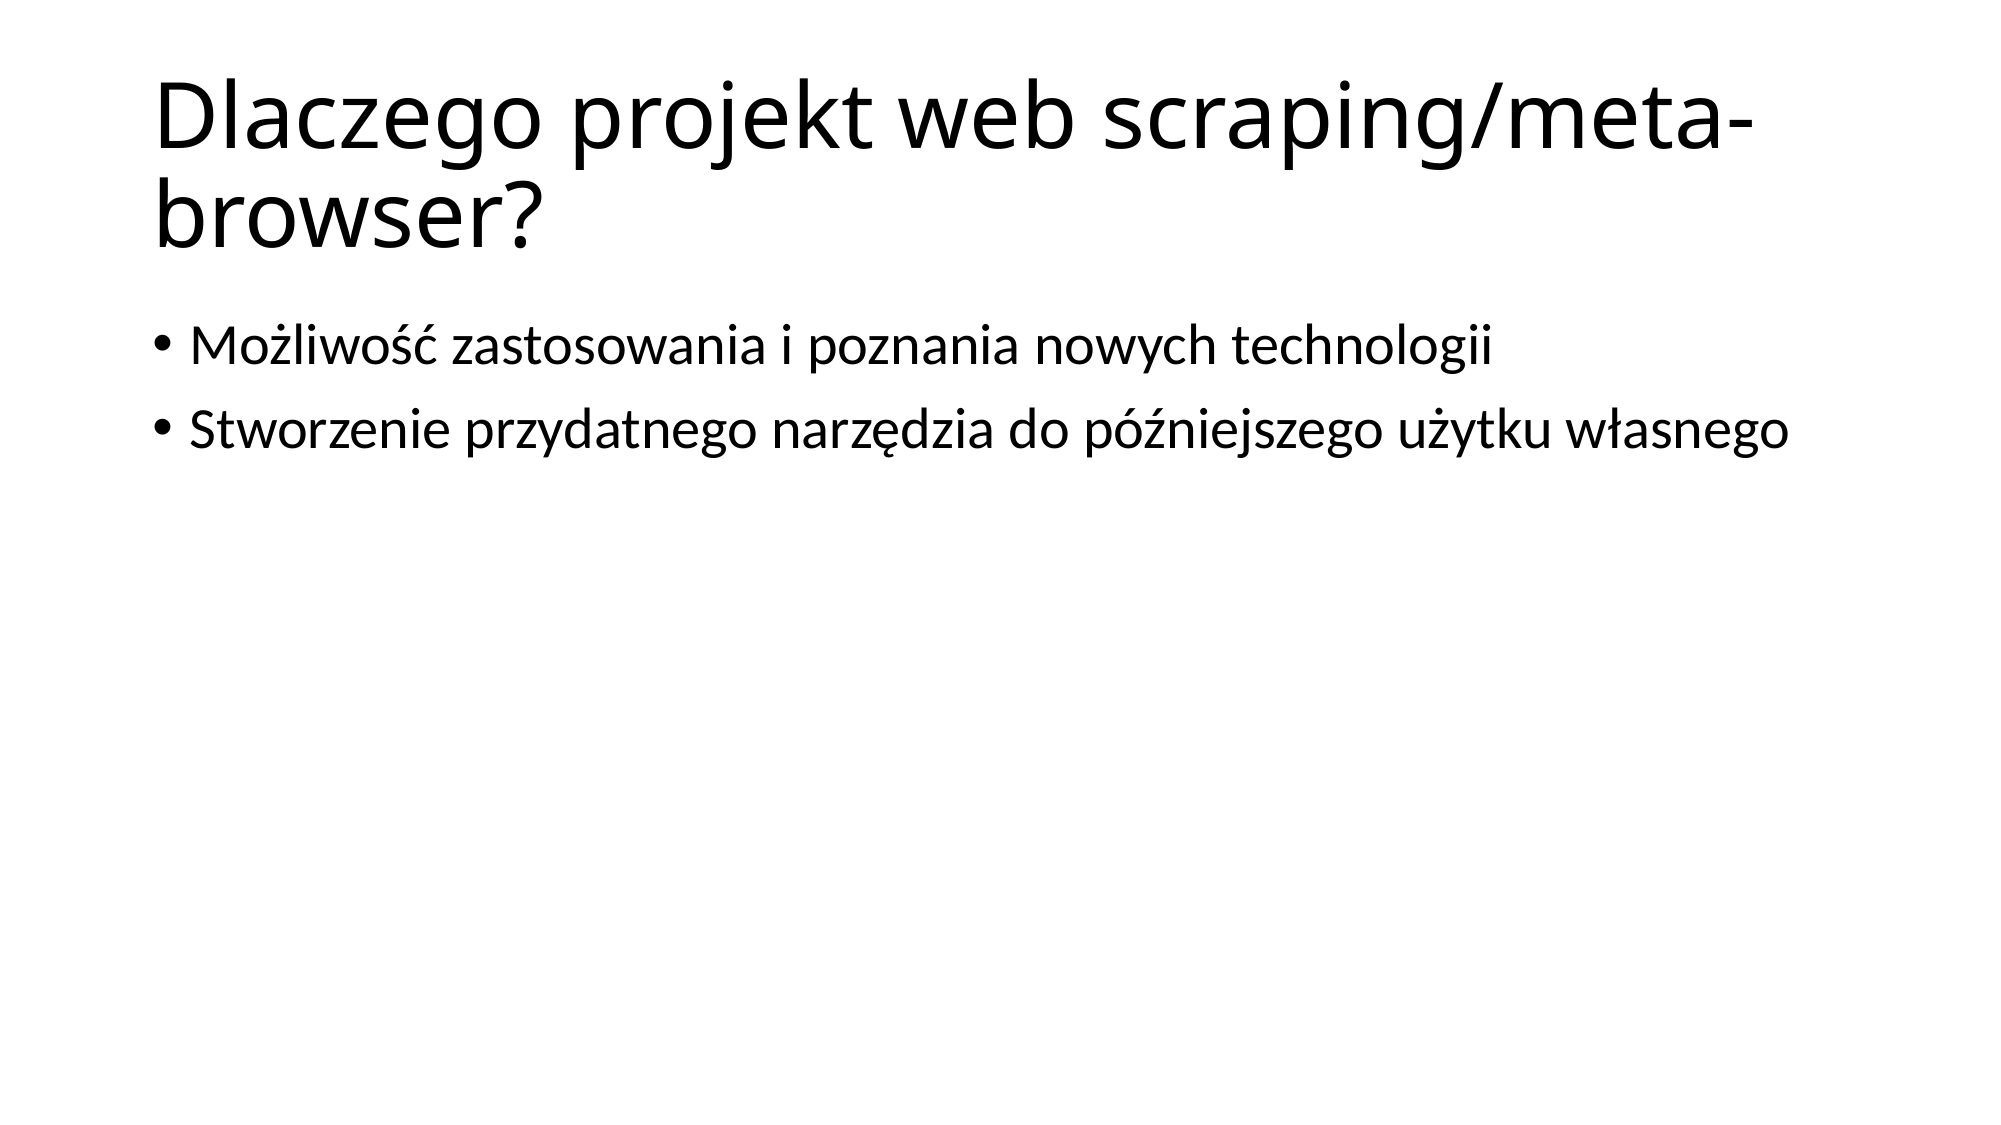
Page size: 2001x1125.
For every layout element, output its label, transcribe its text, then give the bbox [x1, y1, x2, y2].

title Dlaczego projekt web scraping/meta-browser? [137, 59, 1863, 278]
list Możliwość zastosowania i poznania nowych technologii Stworzenie przydatnego narzędzia do późniejszego użytku własnego [137, 306, 1863, 1021]
